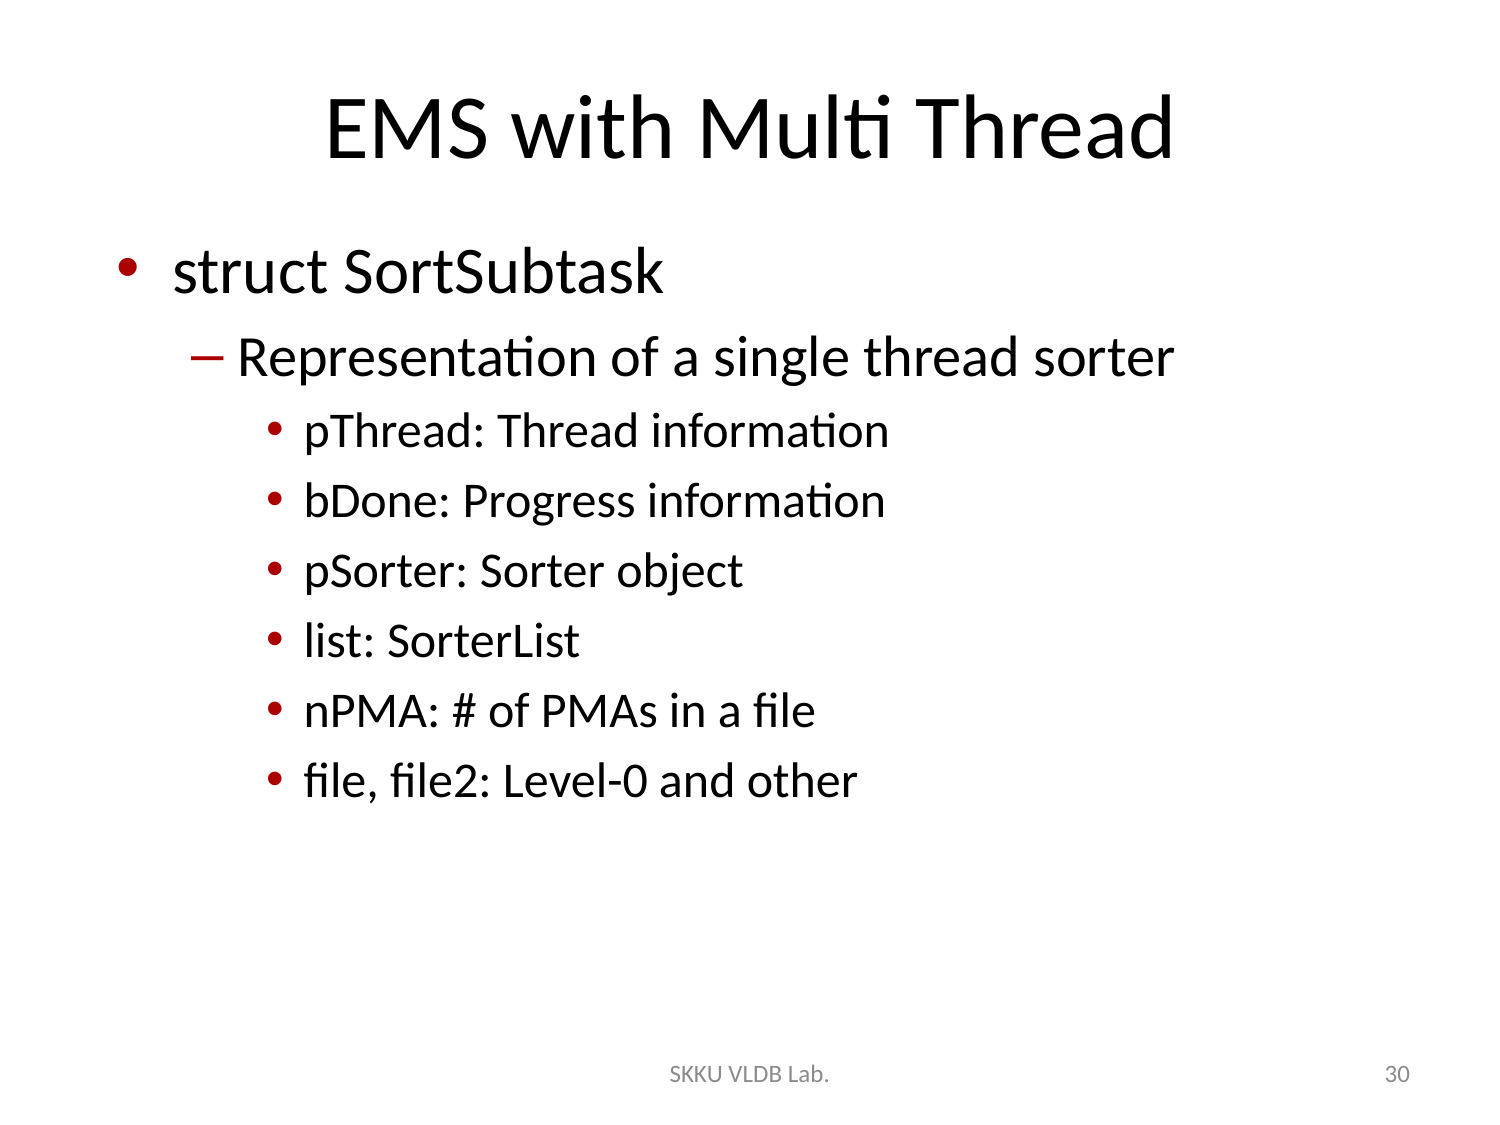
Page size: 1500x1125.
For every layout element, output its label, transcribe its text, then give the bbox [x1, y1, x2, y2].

slide_number 30 [1074, 1042, 1425, 1103]
title EMS with Multi Thread [101, 45, 1402, 198]
footer SKKU VLDB Lab. [512, 1042, 988, 1103]
list struct SortSubtask Representation of a single thread sorter pThread: Thread information bDone: Progress information pSorter: Sorter object list: SorterList nPMA: # of PMAs in a file file, file2: Level-0 and other [101, 218, 1402, 1005]
